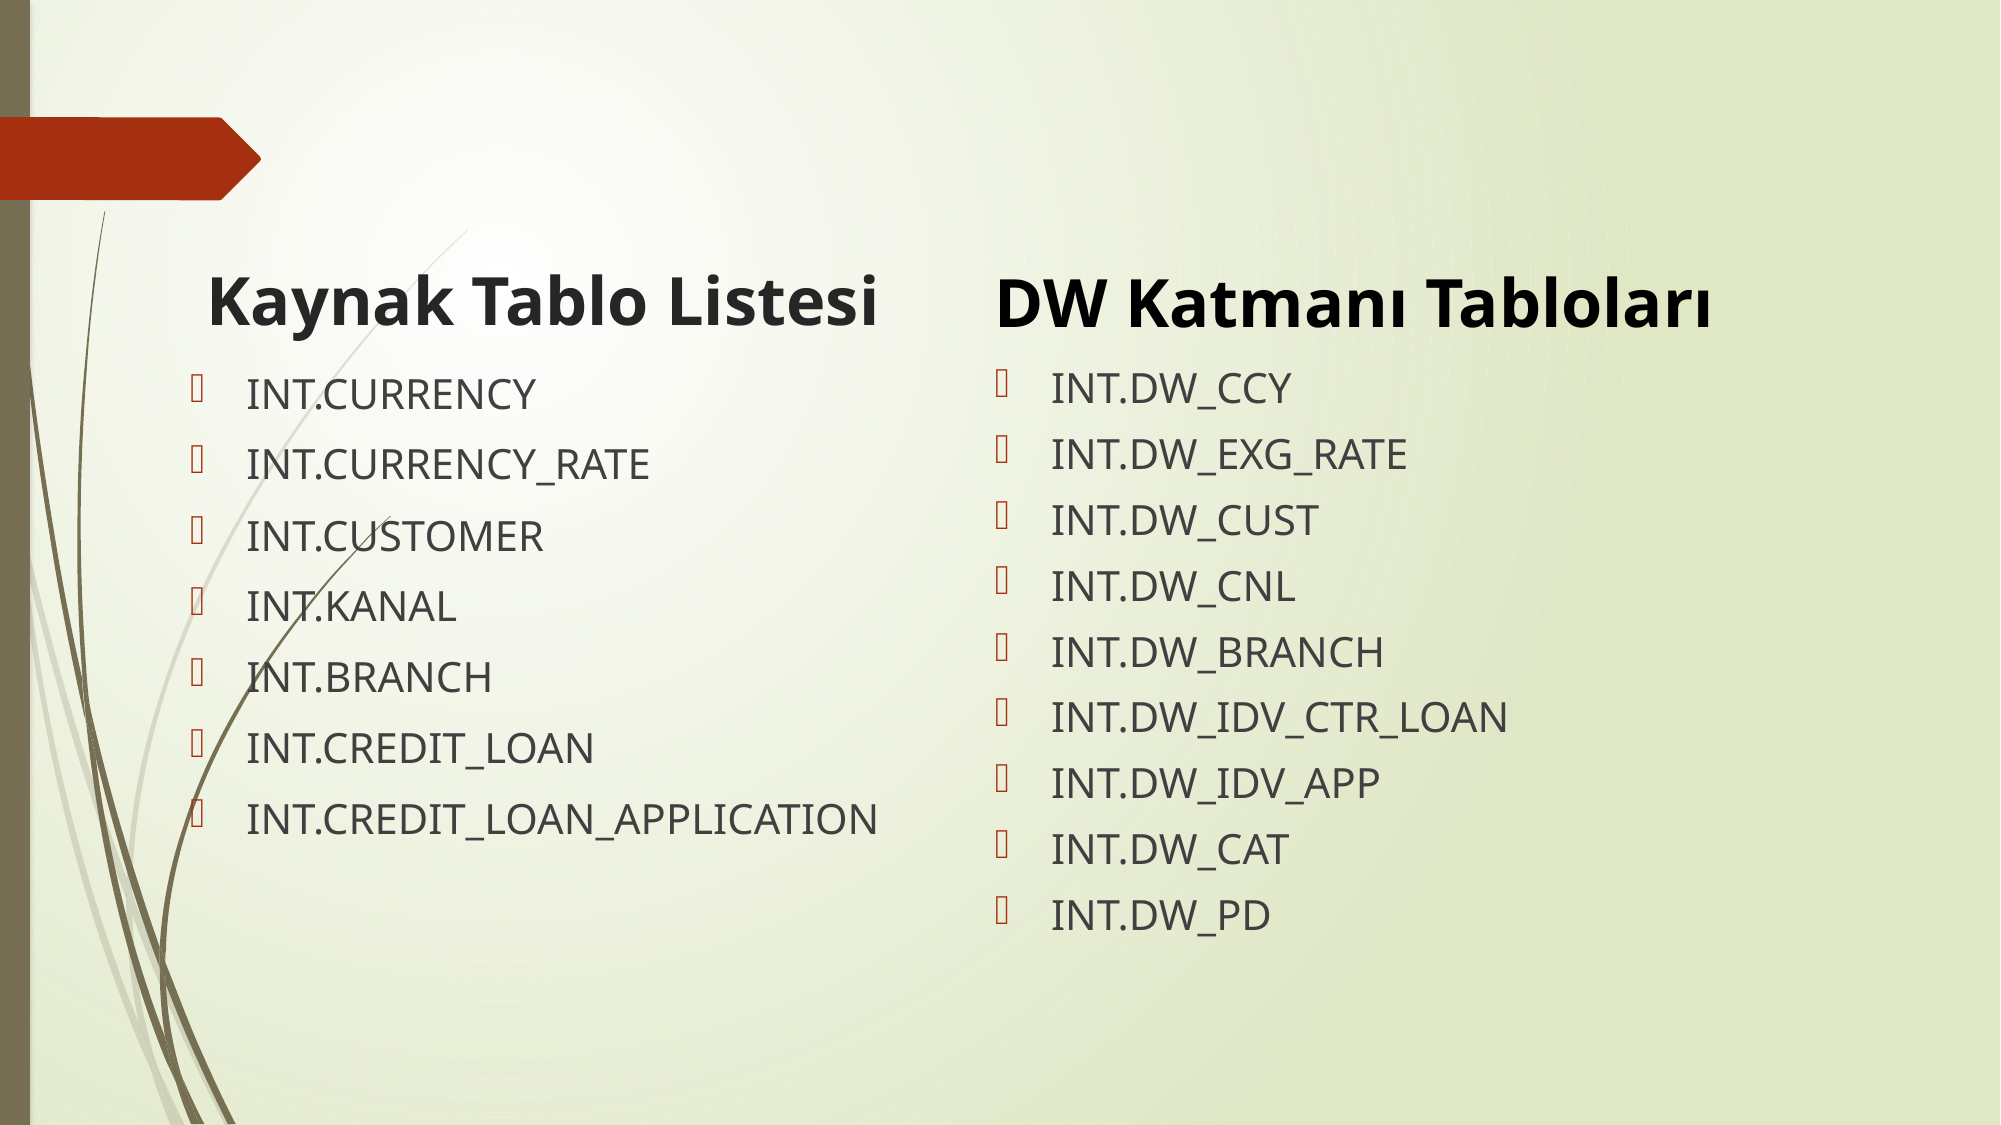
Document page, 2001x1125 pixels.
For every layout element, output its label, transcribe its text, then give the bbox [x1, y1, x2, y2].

title Kaynak Tablo Listesi [191, 251, 979, 359]
text_box INT.DW_CCY INT.DW_EXG_RATE INT.DW_CUST INT.DW_CNL INT.DW_BRANCH INT.DW_IDV_CTR_LOAN INT.DW_IDV_APP INT.DW_CAT INT.DW_PD [979, 415, 1825, 1074]
list INT.CURRENCY INT.CURRENCY_RATE INT.CUSTOMER INT.KANAL INT.BRANCH INT.CREDIT_LOAN INT.CREDIT_LOAN_APPLICATION [175, 359, 979, 1074]
text_box DW Katmanı Tabloları [979, 196, 1914, 415]
